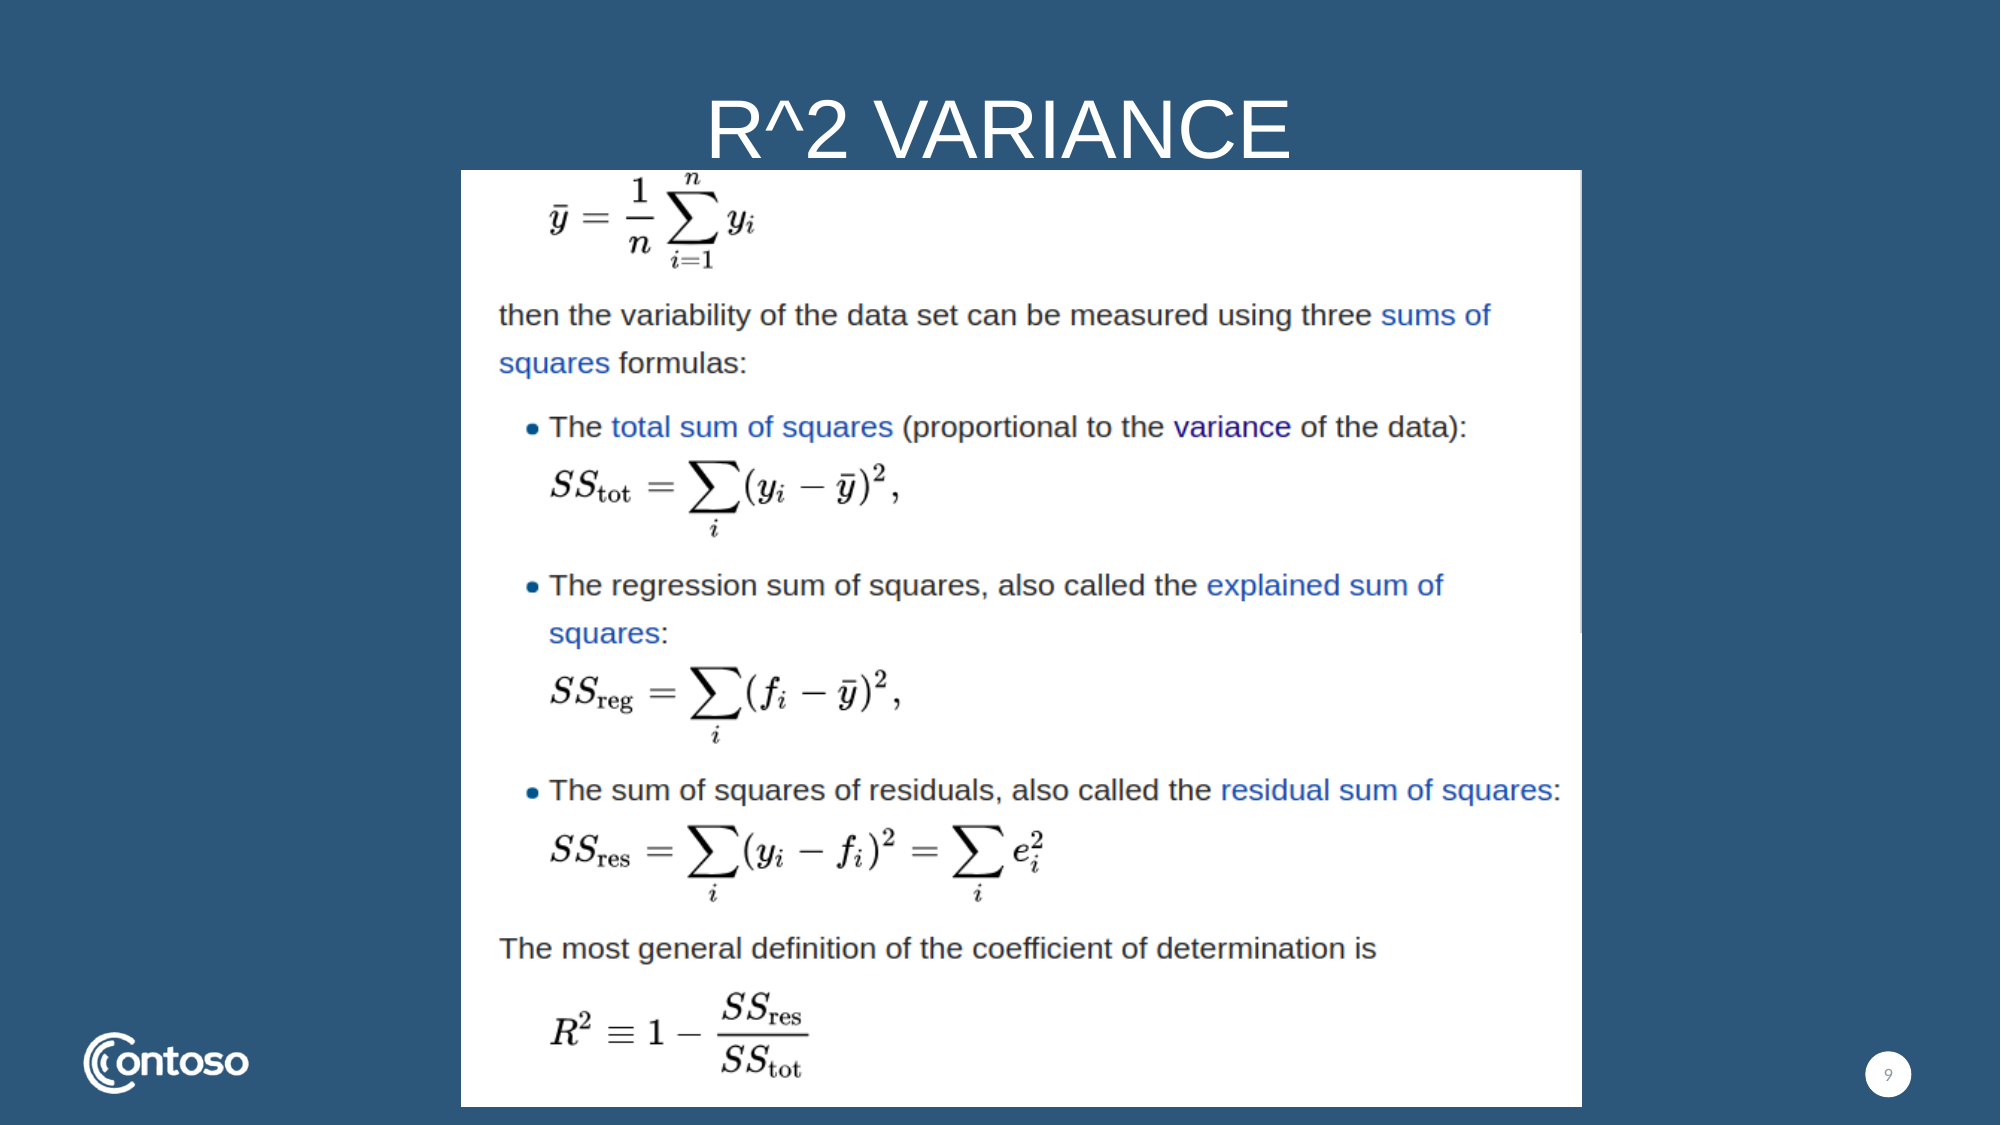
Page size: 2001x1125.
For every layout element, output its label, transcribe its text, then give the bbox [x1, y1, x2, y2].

picture [461, 170, 1582, 1107]
slide_number 9 [1864, 1059, 1913, 1090]
title R^2 variance [136, 29, 1862, 185]
